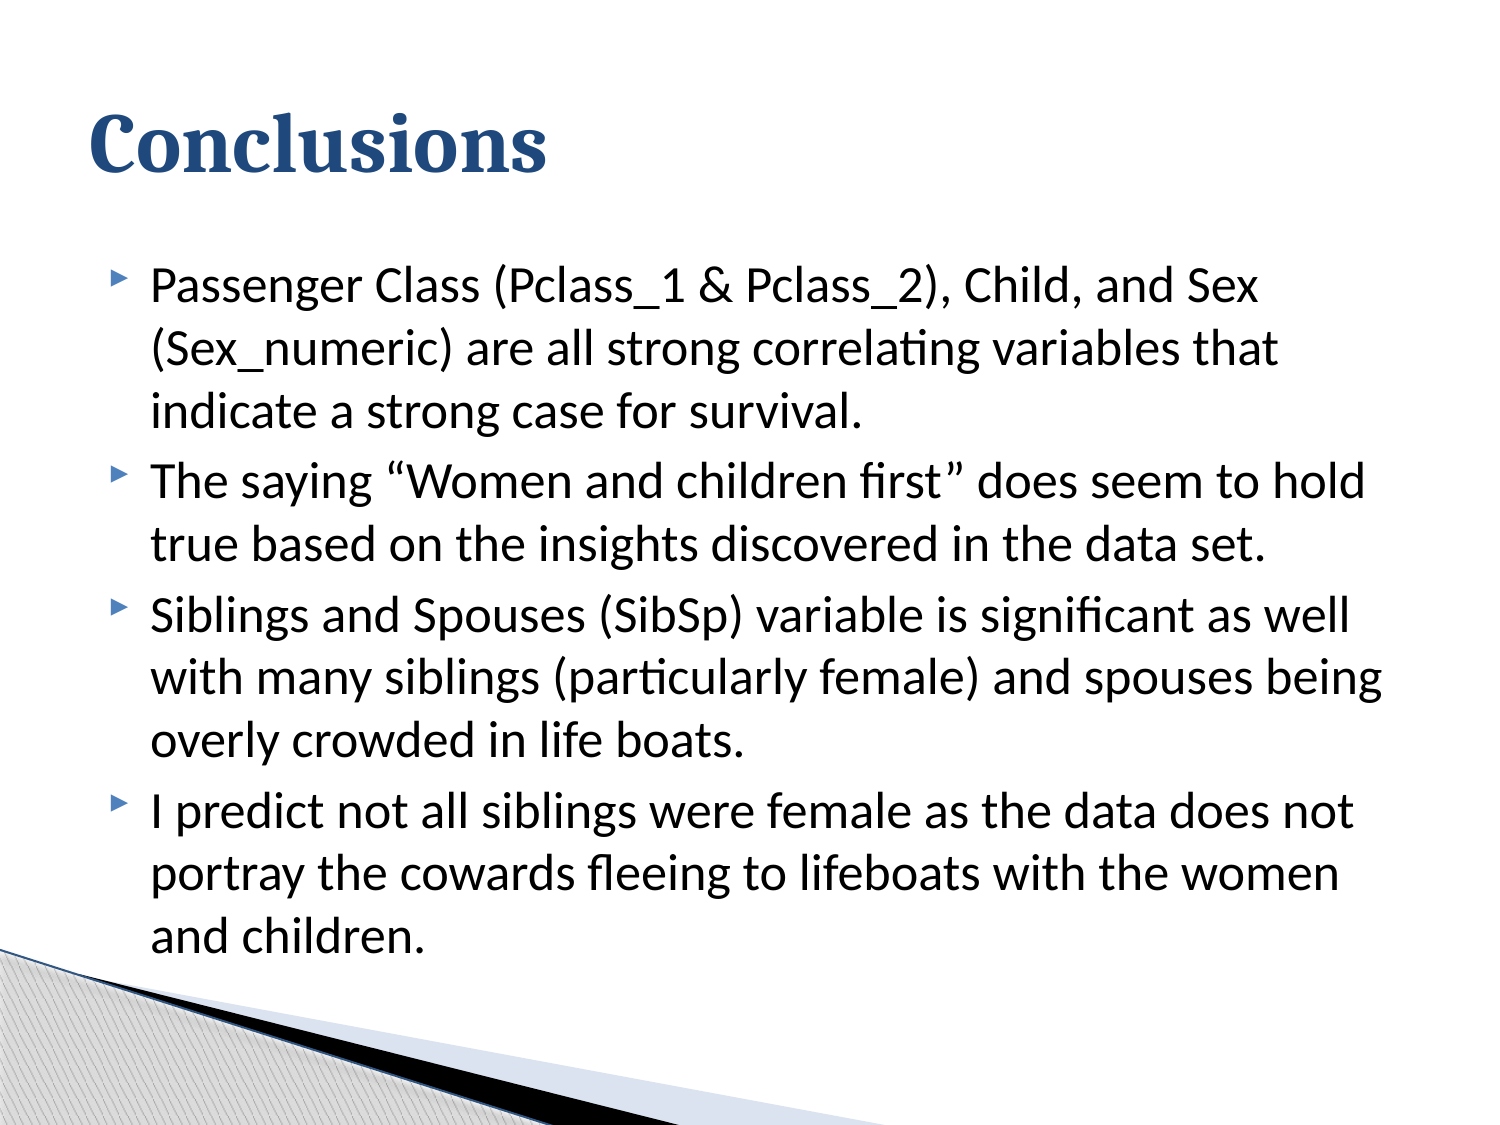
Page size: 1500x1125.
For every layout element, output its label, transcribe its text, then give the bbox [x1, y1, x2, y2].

title Conclusions [75, 45, 1425, 233]
list Passenger Class (Pclass_1 & Pclass_2), Child, and Sex (Sex_numeric) are all strong correlating variables that indicate a strong case for survival. The saying “Women and children first” does seem to hold true based on the insights discovered in the data set. Siblings and Spouses (SibSp) variable is significant as well with many siblings (particularly female) and spouses being overly crowded in life boats. I predict not all siblings were female as the data does not portray the cowards fleeing to lifeboats with the women and children. [75, 243, 1425, 986]
